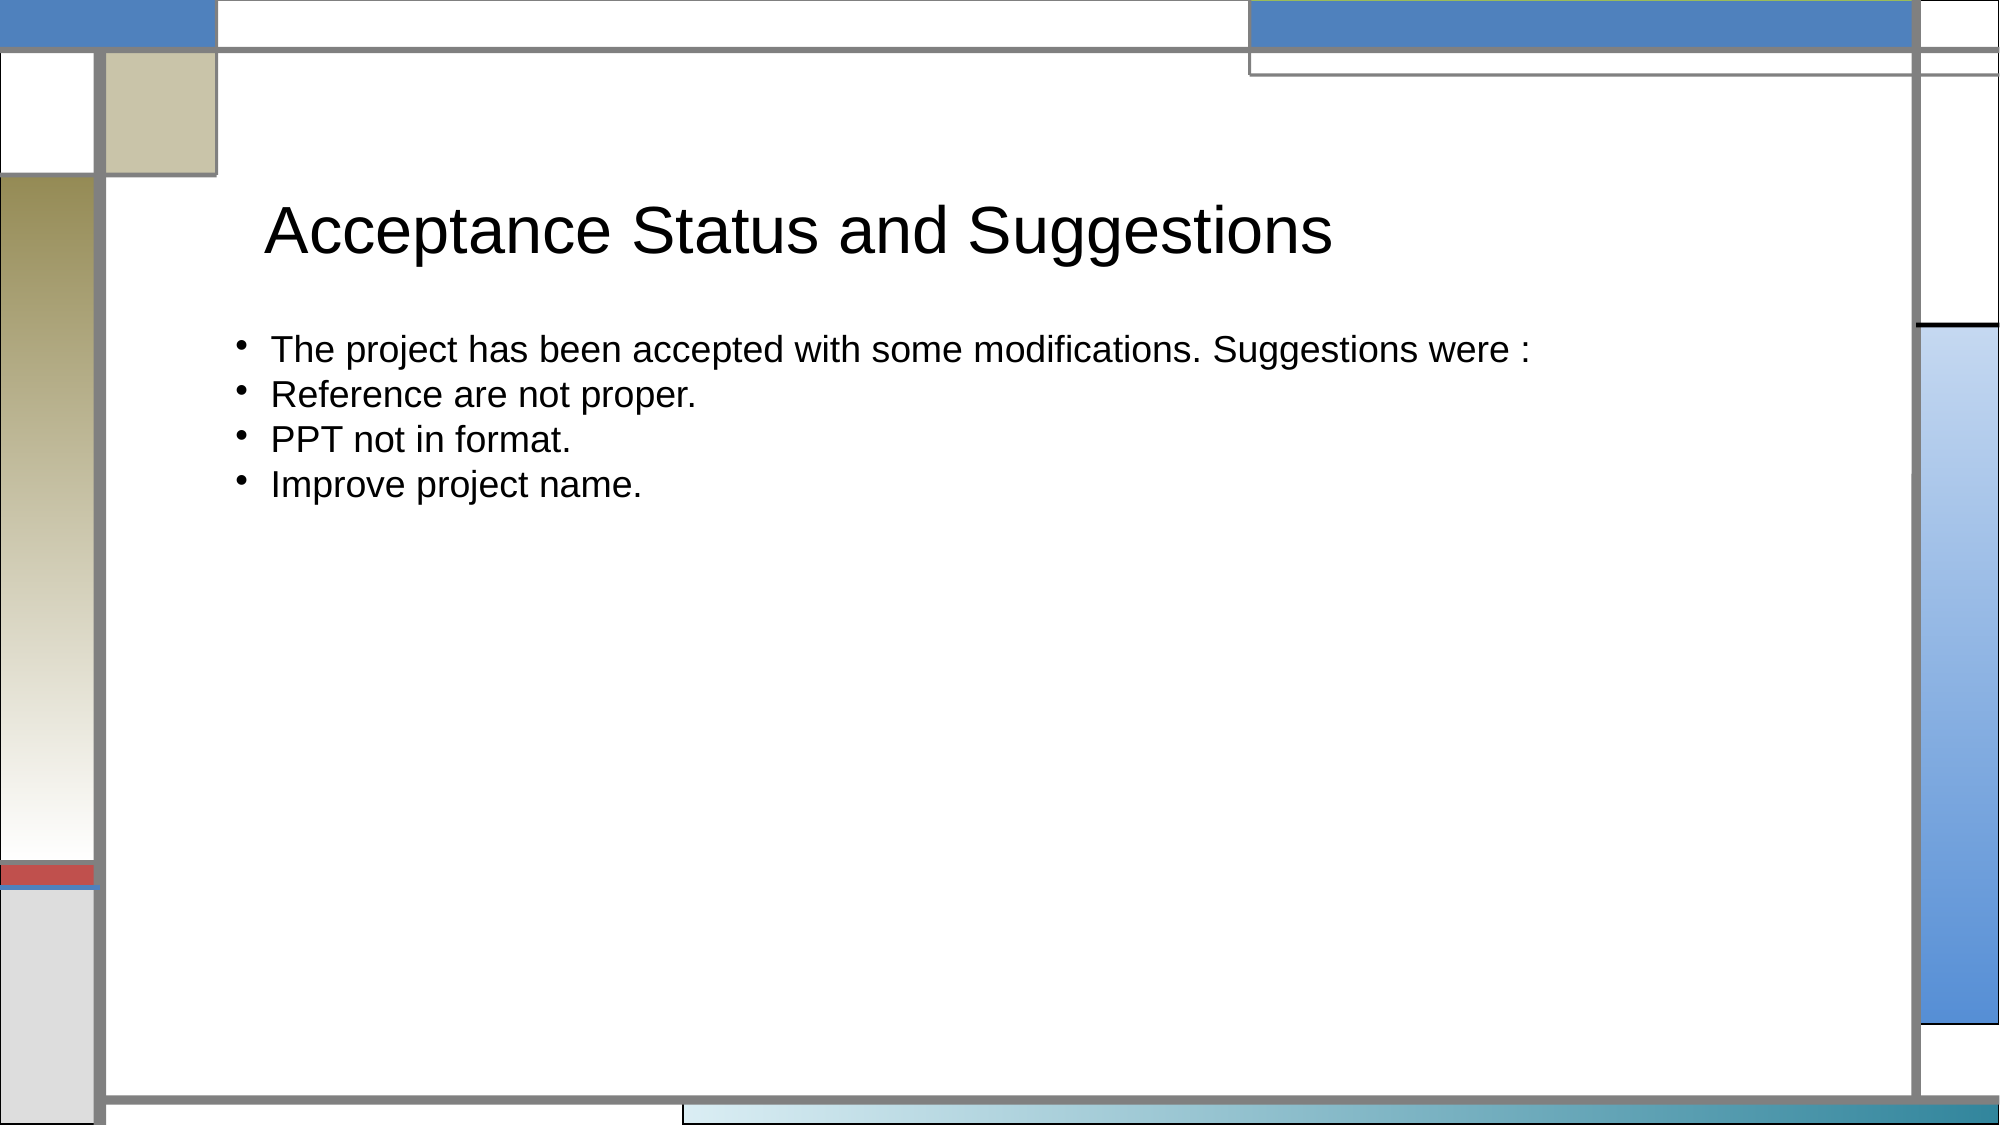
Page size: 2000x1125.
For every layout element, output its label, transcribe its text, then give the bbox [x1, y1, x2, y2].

text_box The project has been accepted with some modifications. Suggestions were : Reference are not proper. PPT not in format. Improve project name. [220, 317, 1795, 1005]
text_box Acceptance Status and Suggestions [249, 87, 1824, 275]
